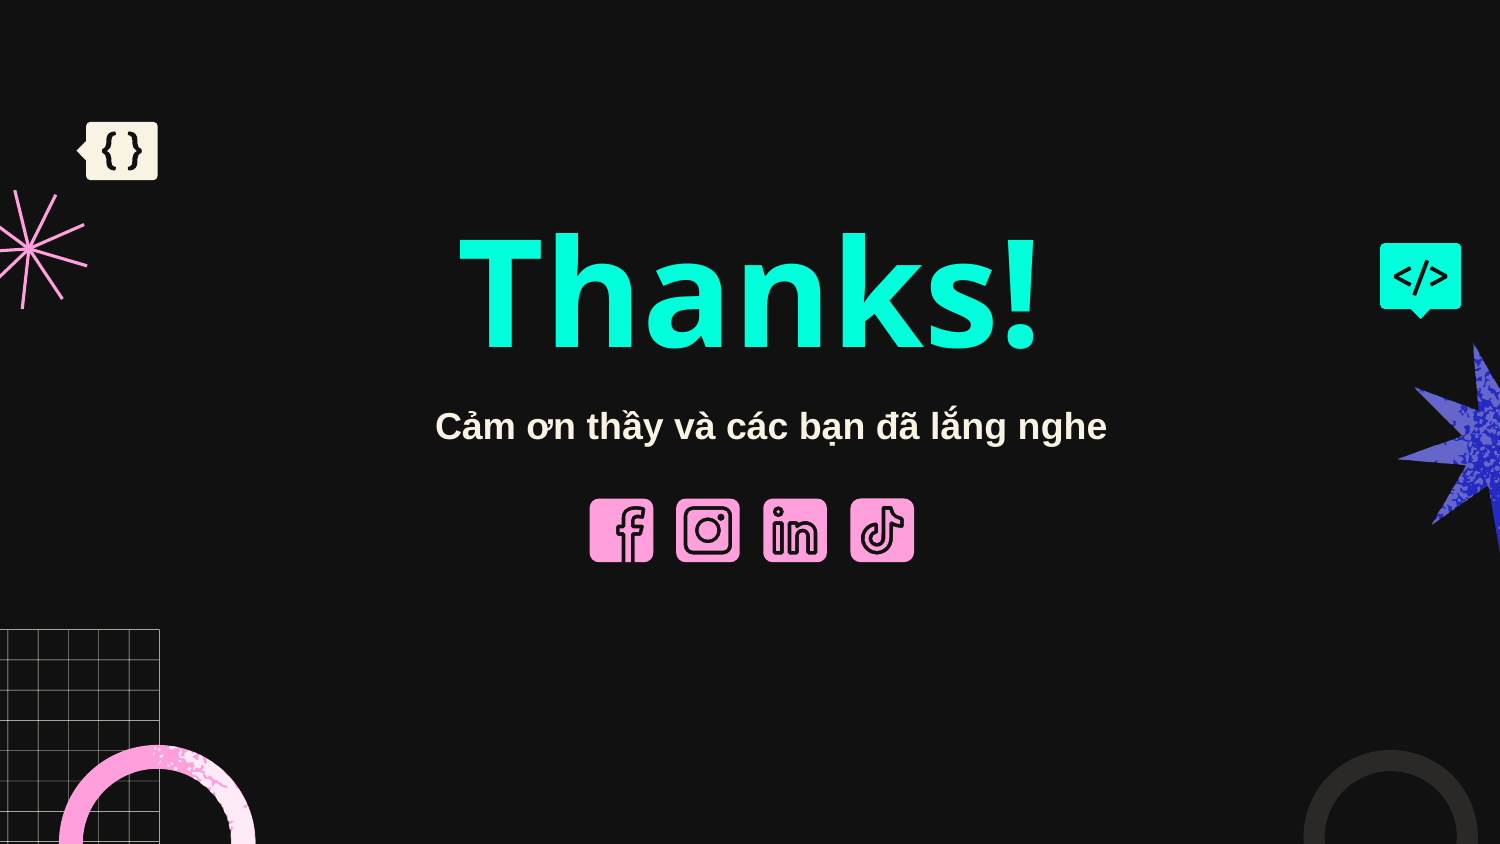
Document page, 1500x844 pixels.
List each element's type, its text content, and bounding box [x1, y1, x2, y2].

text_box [589, 498, 654, 563]
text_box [850, 498, 915, 563]
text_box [675, 498, 740, 563]
subtitle Cảm ơn thầy và các bạn đã lắng nghe [365, 337, 1178, 512]
title Thanks! [290, 182, 1210, 598]
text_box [763, 498, 828, 563]
